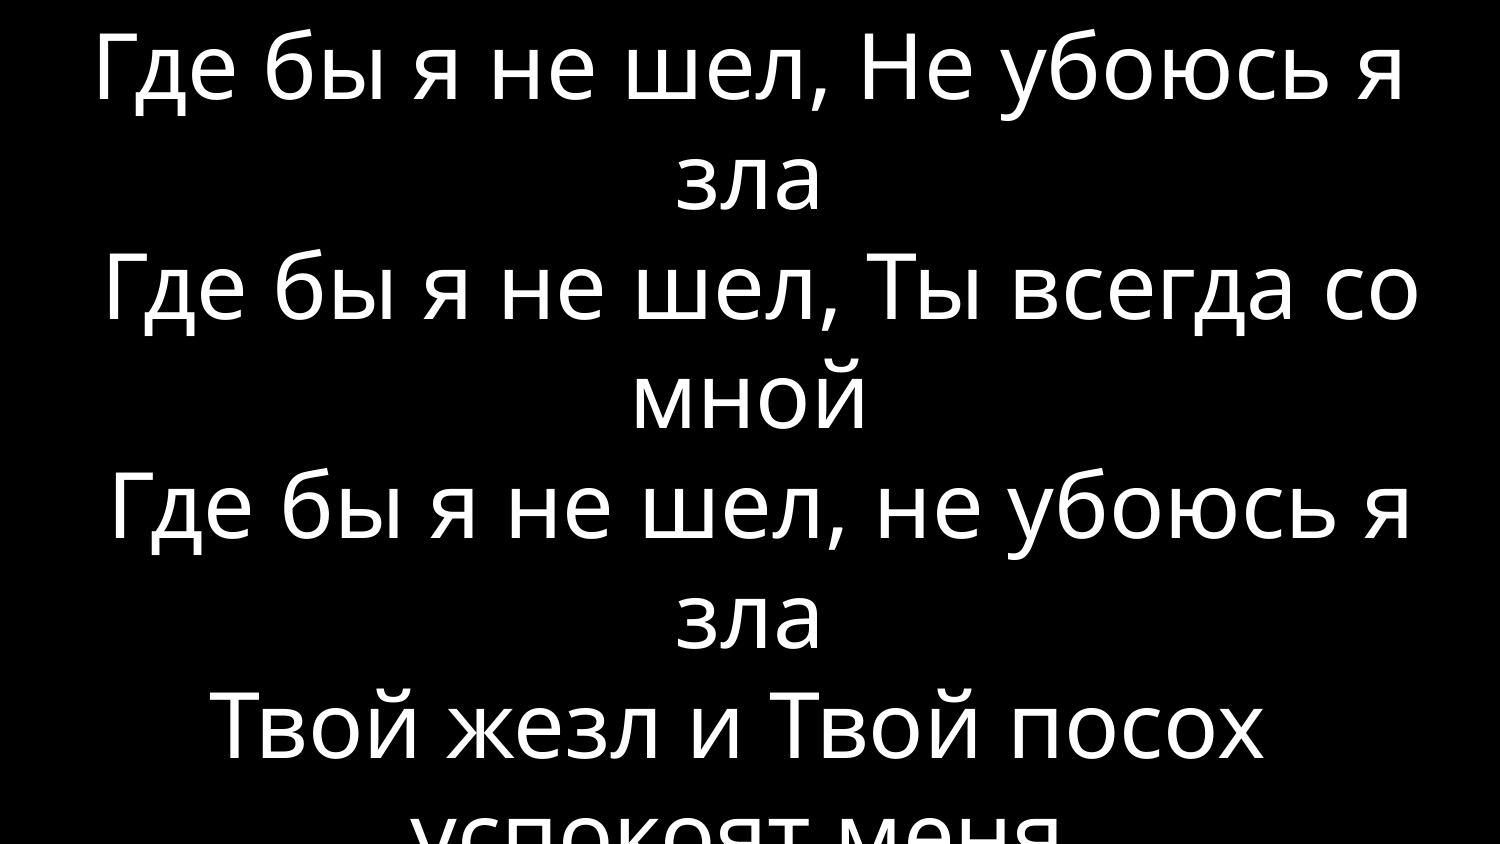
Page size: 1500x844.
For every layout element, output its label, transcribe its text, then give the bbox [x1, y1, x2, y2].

title Где бы я не шел, Не убоюсь я зла Где бы я не шел, Ты всегда со мной Где бы я не шел, не убоюсь я зла Твой жезл и Твой посох успокоят меня. … [0, 0, 1500, 844]
